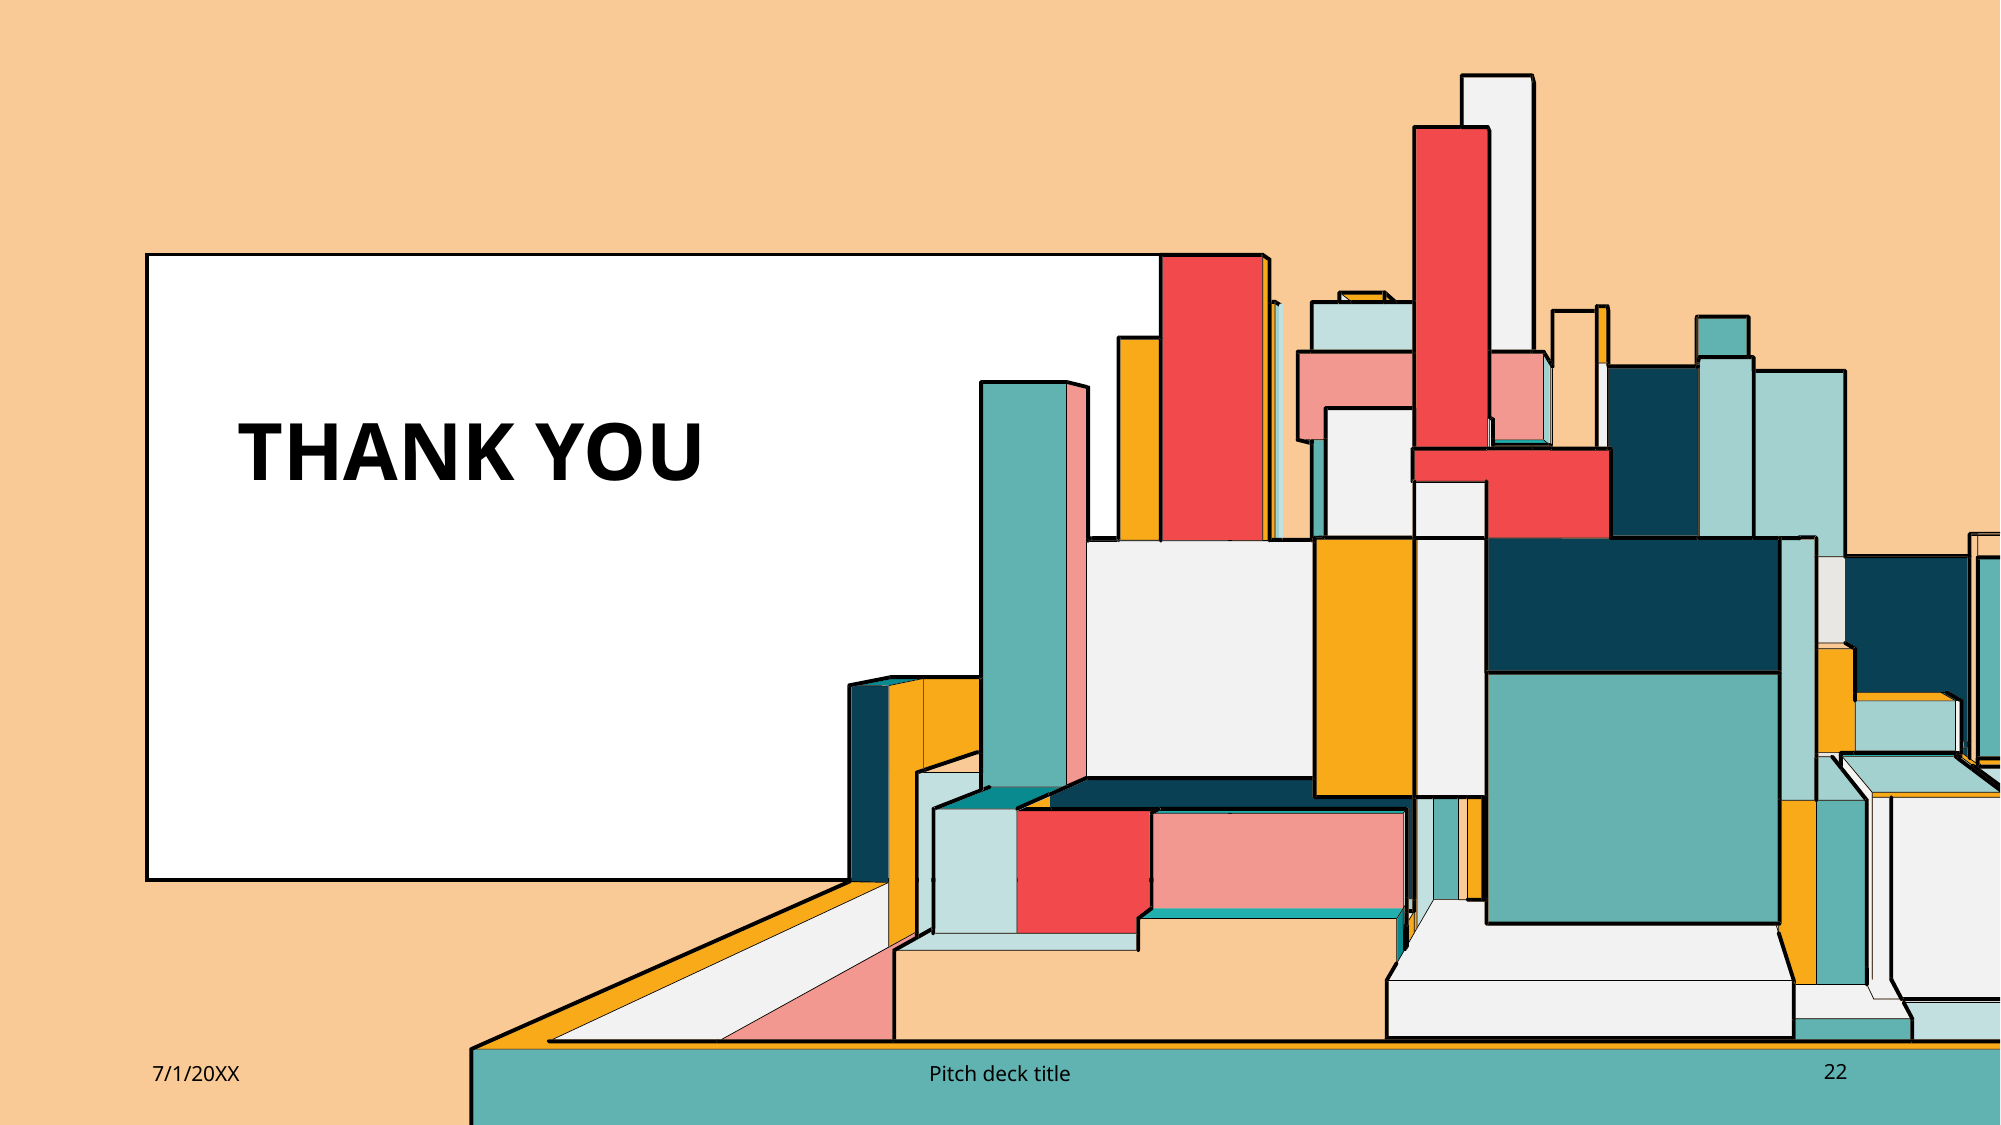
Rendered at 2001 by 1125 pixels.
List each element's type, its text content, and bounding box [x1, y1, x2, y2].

footer Pitch deck title [662, 1042, 1338, 1103]
slide_number 22 [1412, 1042, 1863, 1103]
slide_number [137, 1042, 588, 1103]
title THANK YOU [221, 288, 929, 506]
